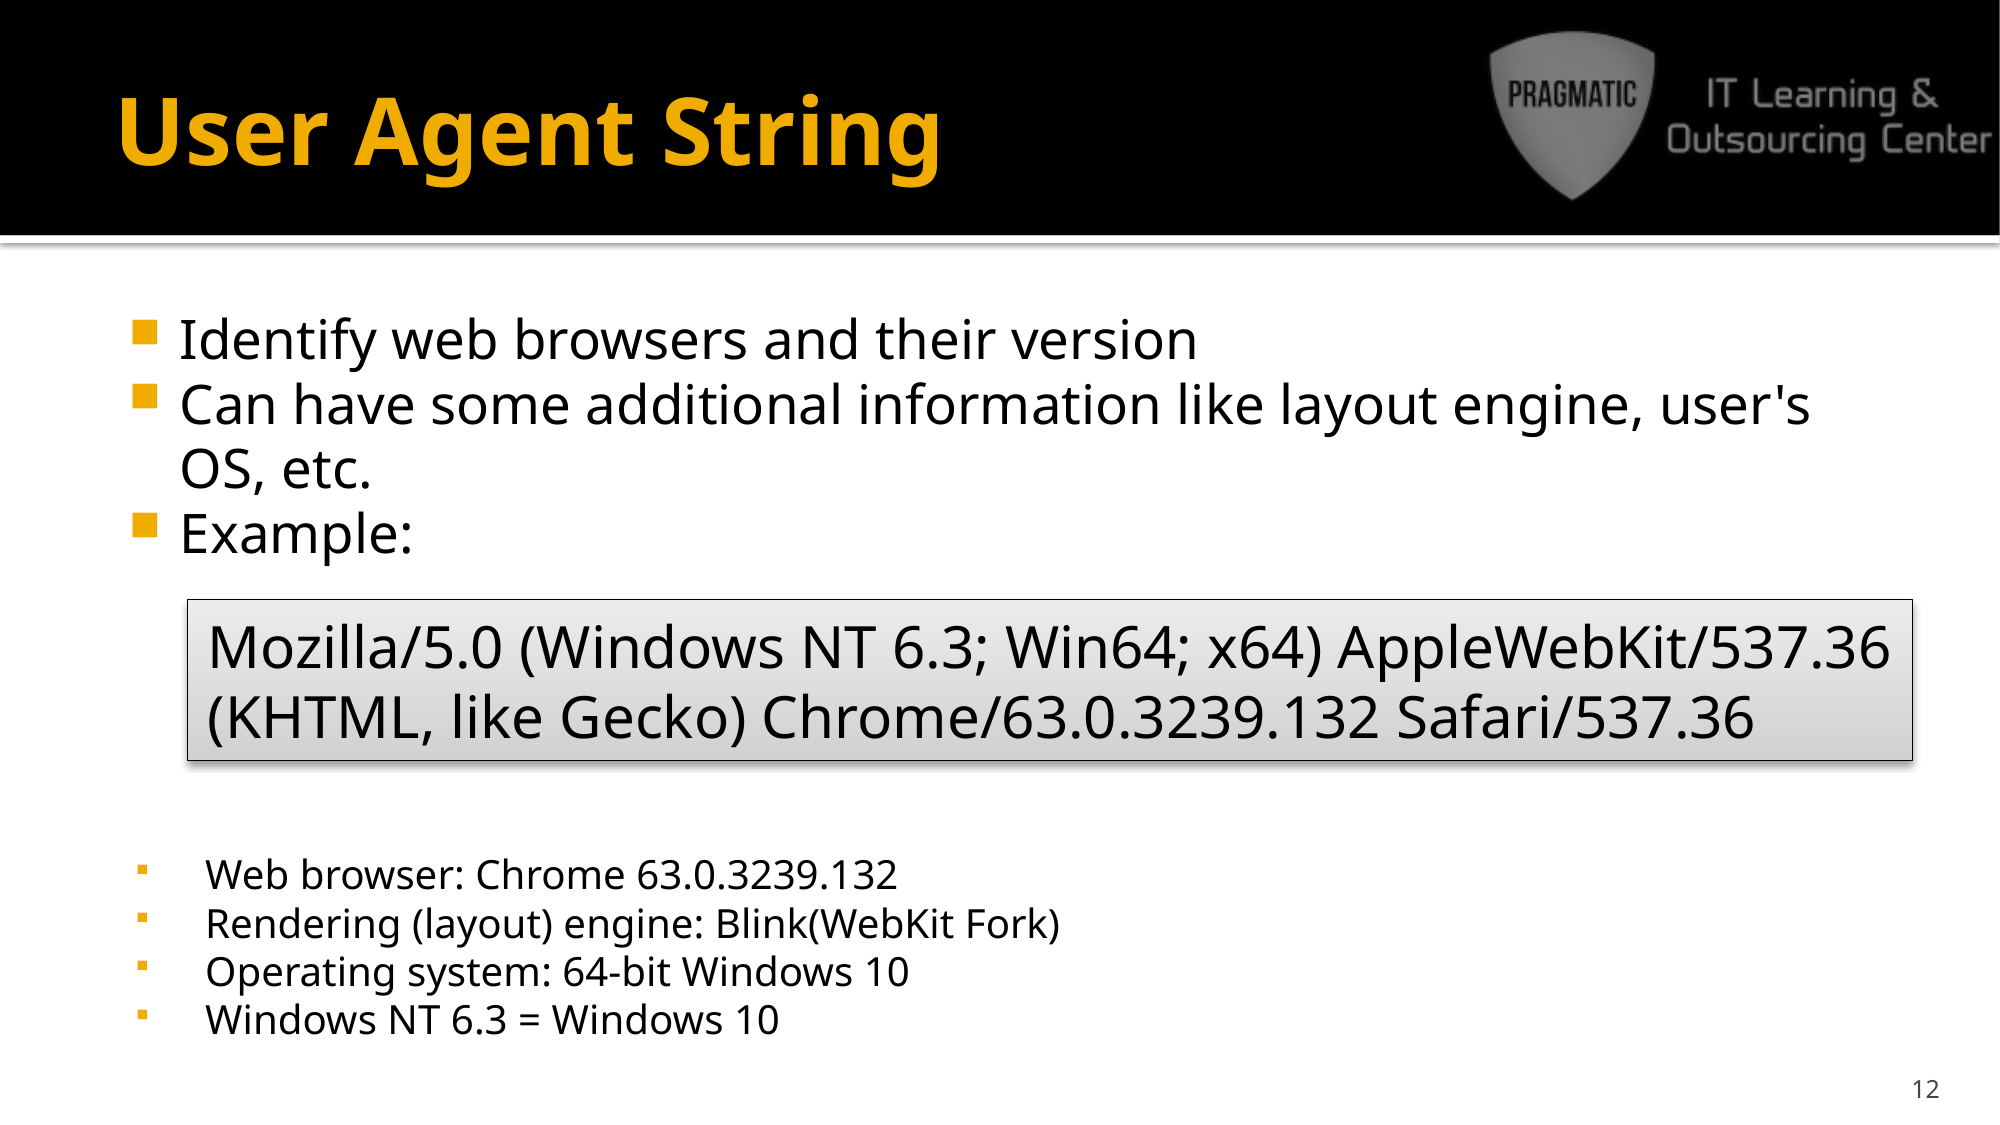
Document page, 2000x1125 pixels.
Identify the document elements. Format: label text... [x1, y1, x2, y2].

title User Agent String [99, 25, 1475, 231]
list Identify web browsers and their version Can have some additional information like layout engine, user's OS, etc. Example: Web browser: Chrome 63.0.3239.132 Rendering (layout) engine: Blink(WebKit Fork) Operating system: 64-bit Windows 10 Windows NT 6.3 = Windows 10 [99, 291, 1900, 1051]
picture [1484, 24, 2000, 207]
slide_number 12 [1794, 1062, 1955, 1108]
text_box Mozilla/5.0 (Windows NT 6.3; Win64; x64) AppleWebKit/537.36 (KHTML, like Gecko) Chrome/63.0.3239.132 Safari/537.36 [187, 599, 1913, 761]
